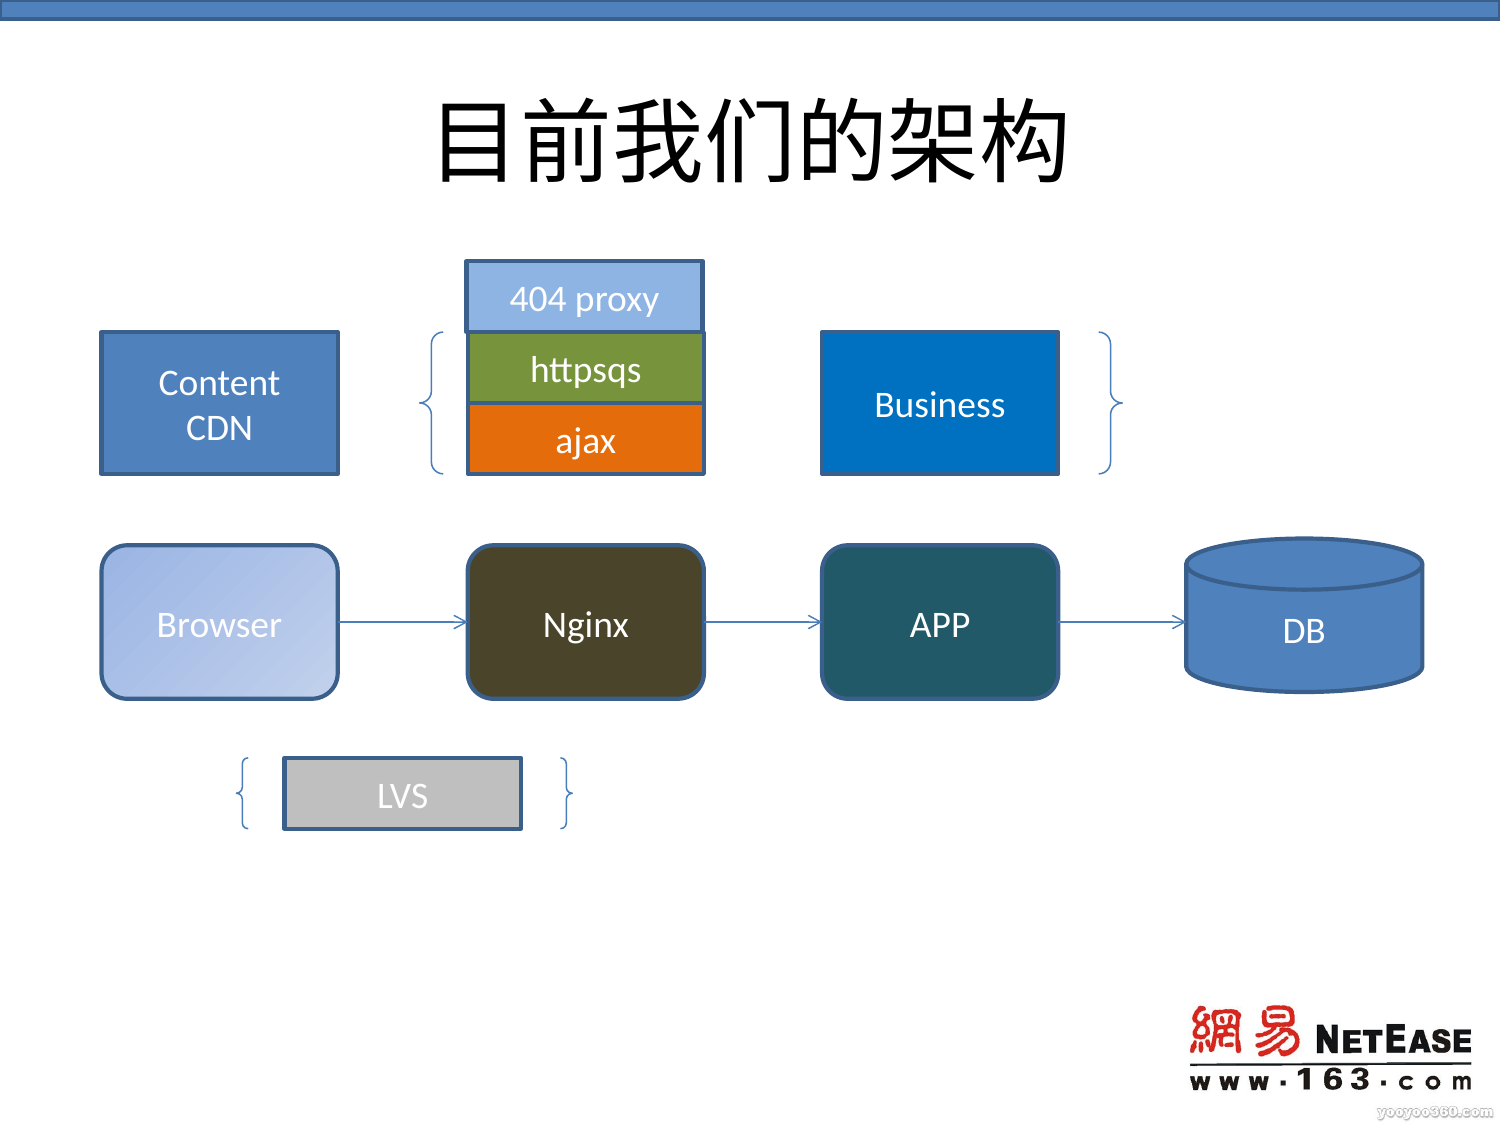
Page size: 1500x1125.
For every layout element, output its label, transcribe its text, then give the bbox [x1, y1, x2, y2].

text_box [235, 757, 574, 830]
text_box APP [819, 543, 1061, 701]
text_box httpsqs [466, 331, 706, 401]
text_box [418, 331, 466, 475]
title 目前我们的架构 [75, 45, 1425, 233]
text_box Content CDN [99, 330, 340, 476]
text_box 404 proxy [464, 259, 705, 334]
picture [1161, 970, 1500, 1125]
text_box [706, 331, 1124, 475]
text_box Browser [99, 543, 340, 701]
text_box Nginx [465, 543, 707, 701]
text_box ajax [466, 401, 706, 476]
text_box DB [1184, 536, 1425, 695]
